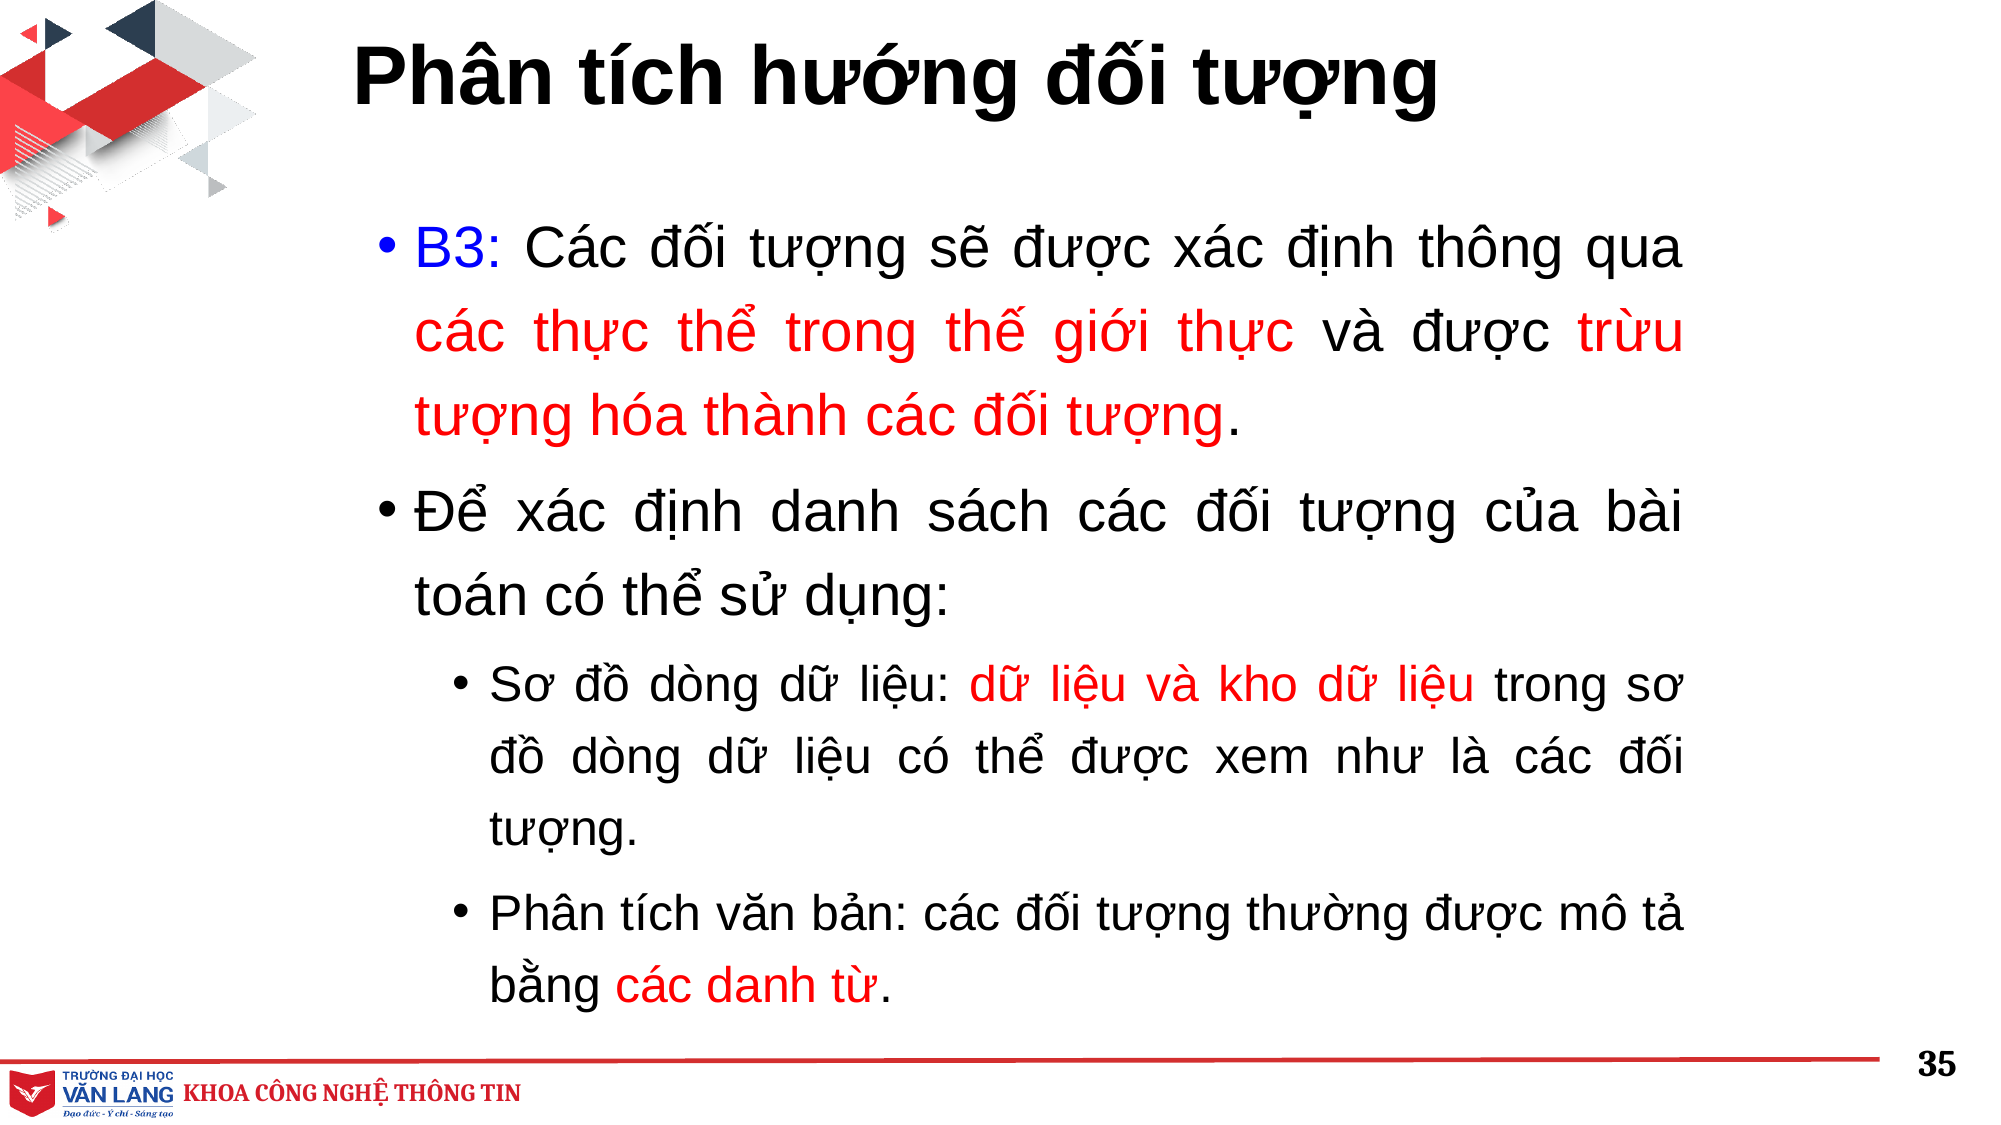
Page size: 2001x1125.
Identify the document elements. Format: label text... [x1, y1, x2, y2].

title Phân tích hướng đối tượng [337, 24, 1750, 138]
list B3: Các đối tượng sẽ được xác định thông qua các thực thể trong thế giới thực và được trừu tượng hóa thành các đối tượng. Để xác định danh sách các đối tượng của bài toán có thể sử dụng: Sơ đồ dòng dữ liệu: dữ liệu và kho dữ liệu trong sơ đồ dòng dữ liệu có thể được xem như là các đối tượng. Phân tích văn bản: các đối tượng thường được mô tả bằng các danh từ. [362, 187, 1700, 1075]
picture [8, 1069, 173, 1118]
picture [0, 0, 256, 233]
